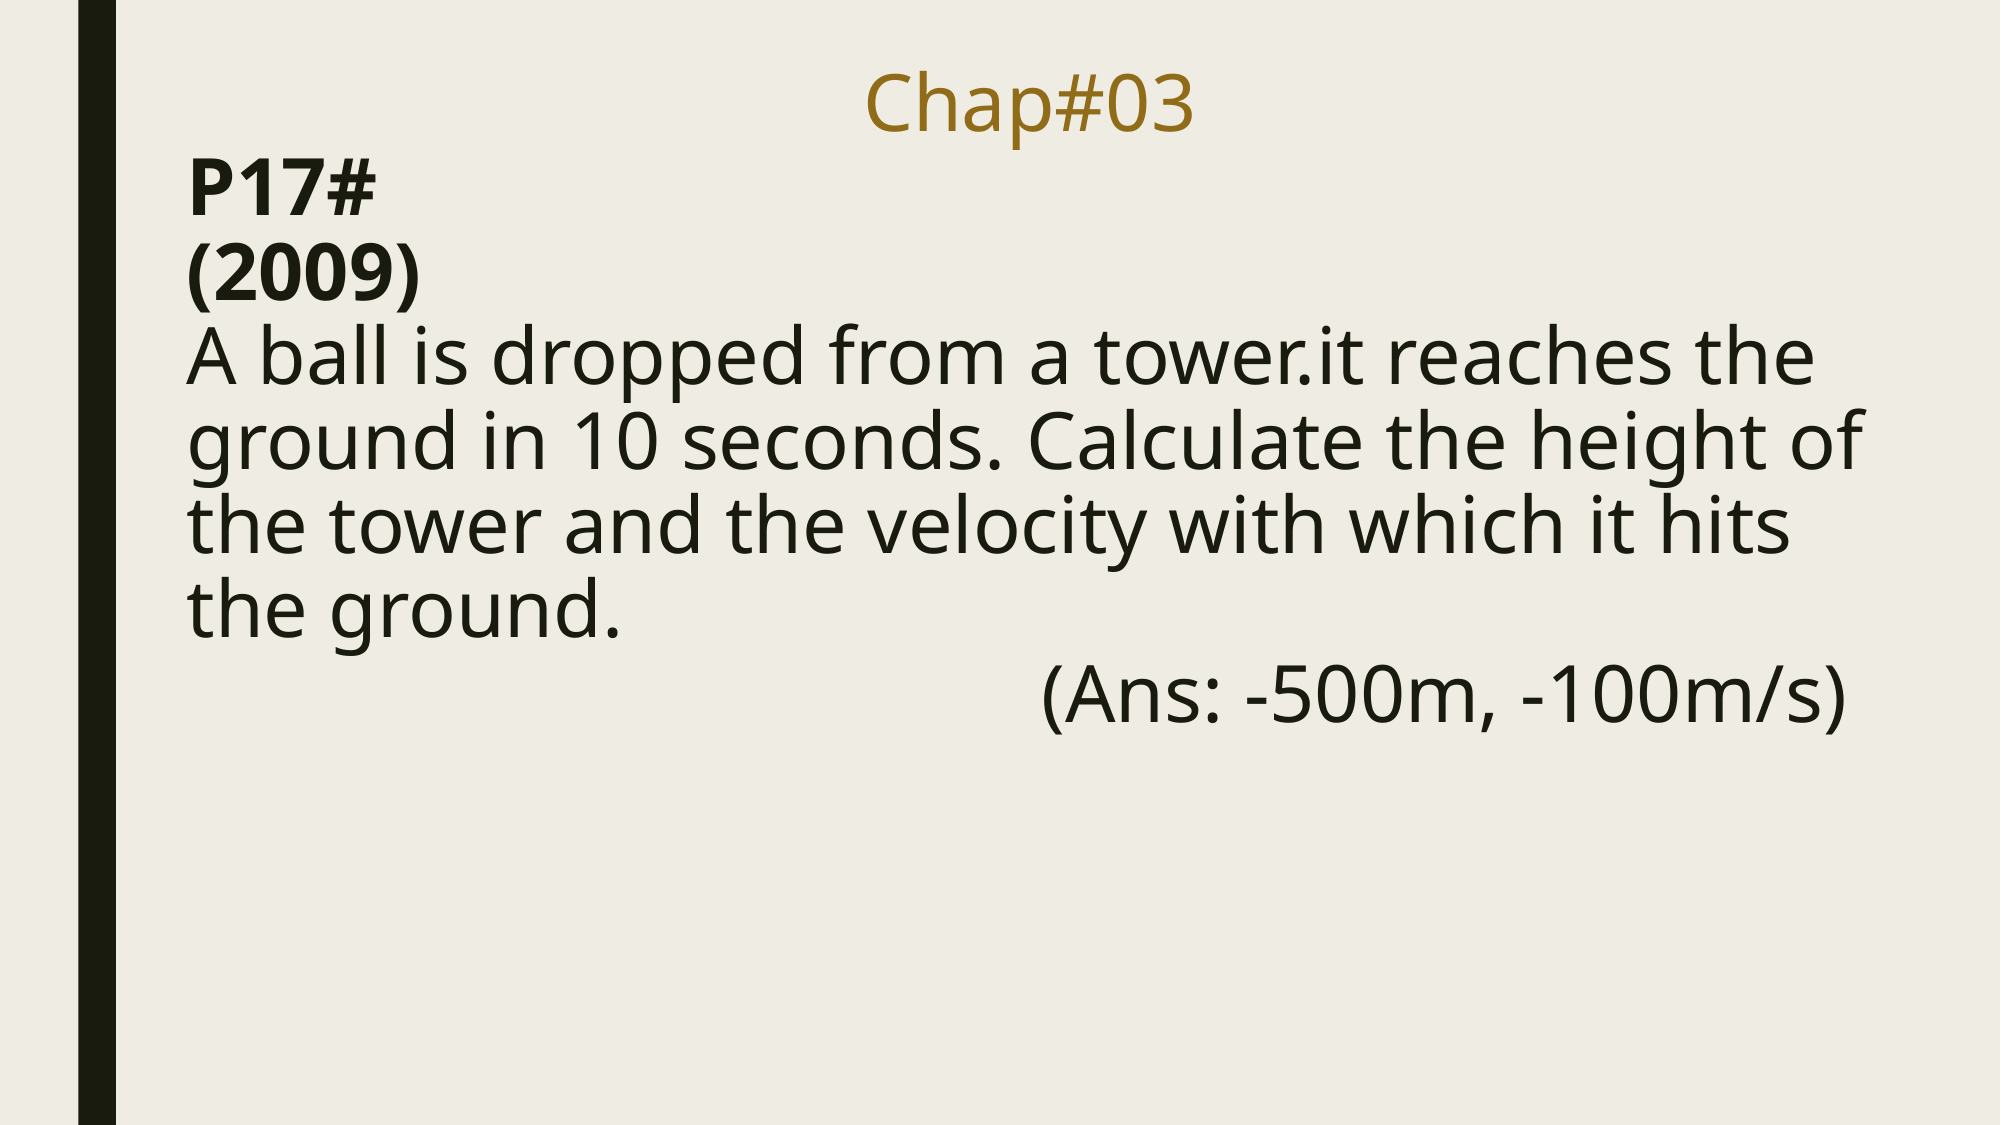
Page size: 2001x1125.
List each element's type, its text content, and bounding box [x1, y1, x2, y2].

title Chap#03 P17# (2009) A ball is dropped from a tower.it reaches the ground in 10 seconds. Calculate the height of the tower and the velocity with which it hits the ground. (Ans: -500m, -100m/s) [171, 56, 1881, 1022]
